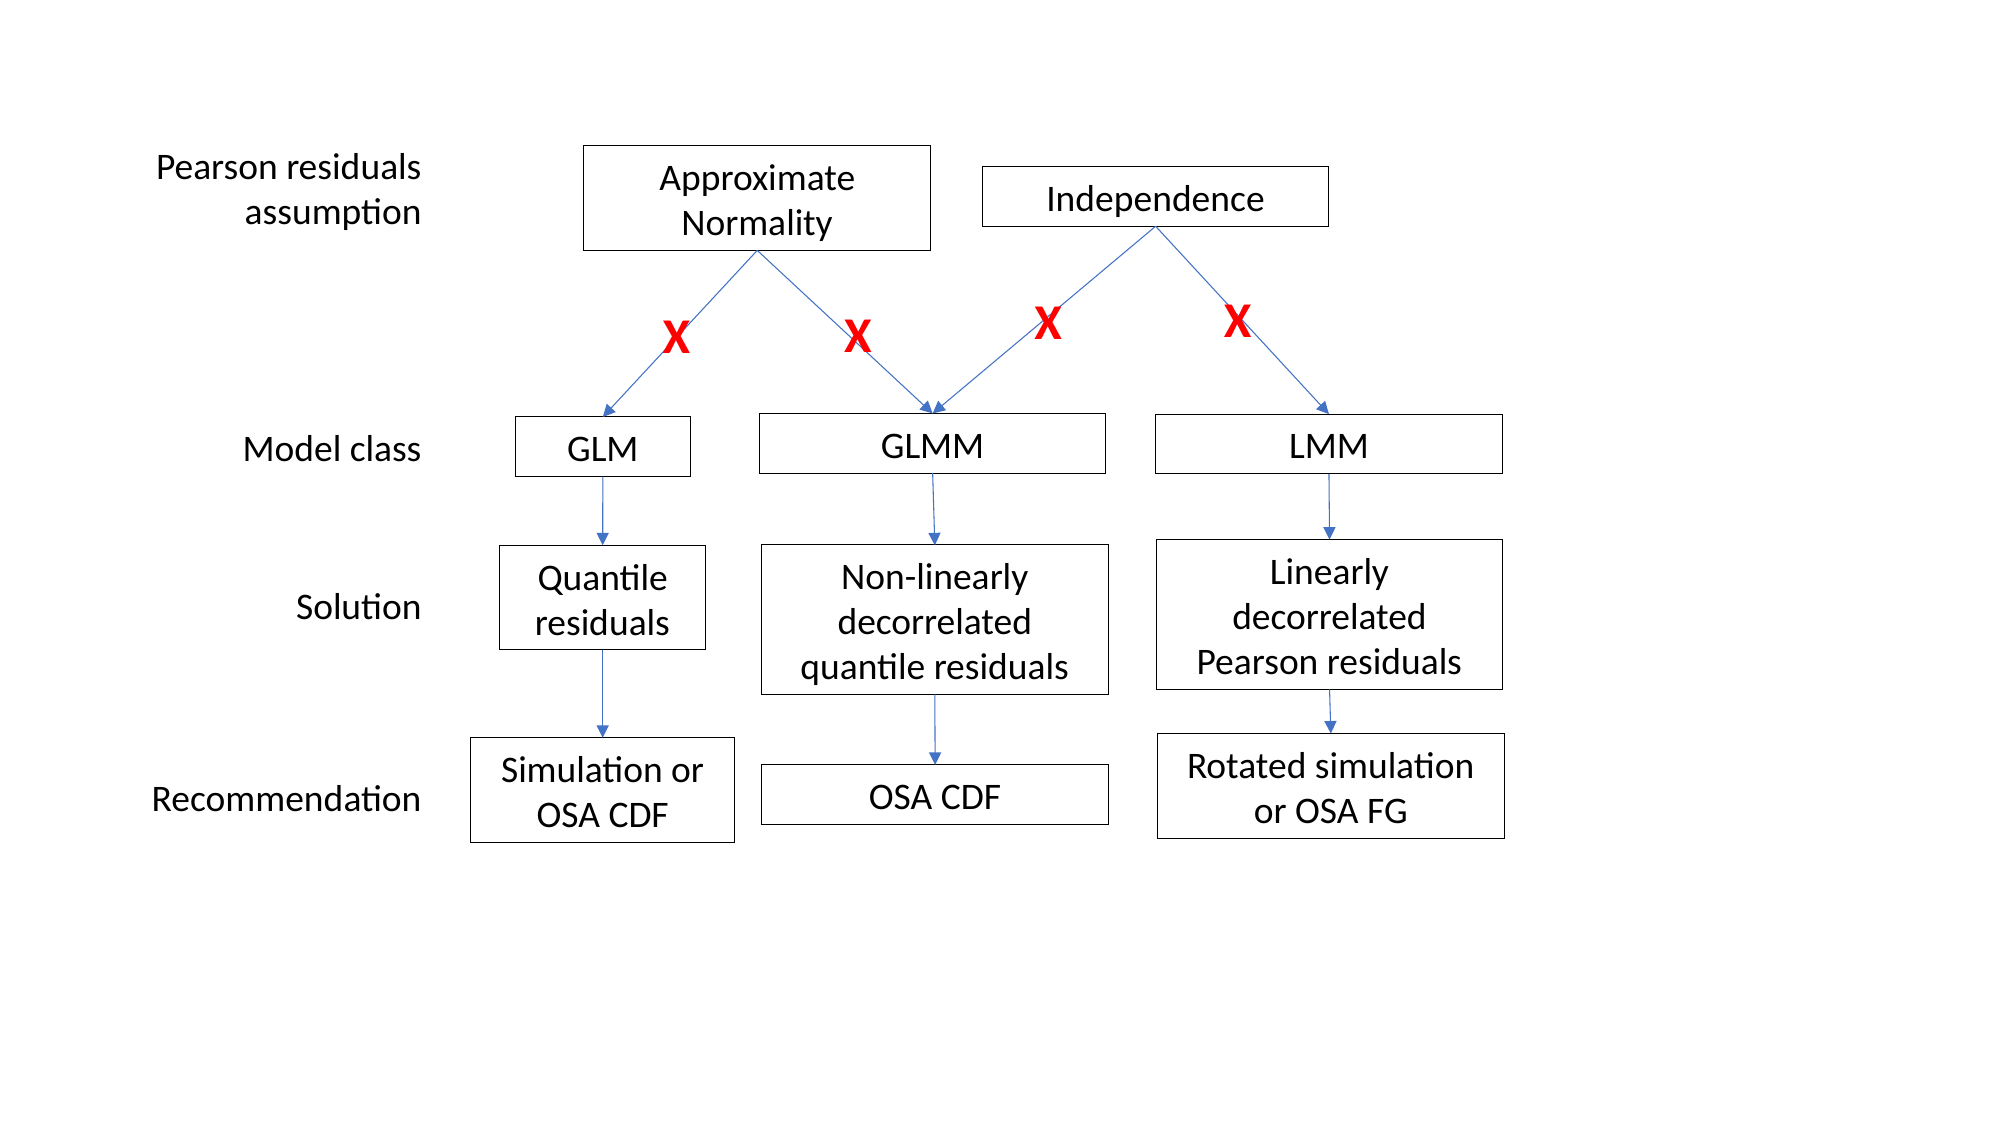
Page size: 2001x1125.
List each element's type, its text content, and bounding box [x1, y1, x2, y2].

text_box Solution [153, 574, 437, 635]
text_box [602, 251, 758, 417]
text_box Approximate Normality [583, 145, 931, 251]
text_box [1155, 227, 1329, 415]
text_box Rotated simulation or OSA FG [1157, 733, 1505, 839]
text_box LMM [1155, 414, 1503, 474]
text_box GLM [515, 416, 691, 477]
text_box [932, 227, 1156, 414]
text_box Simulation or OSA CDF [470, 737, 735, 843]
text_box Linearly decorrelated Pearson residuals [1156, 539, 1503, 690]
text_box Quantile residuals [499, 545, 706, 650]
text_box Independence [982, 166, 1329, 227]
text_box Pearson residuals assumption [0, 135, 437, 240]
text_box Model class [153, 416, 437, 477]
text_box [757, 251, 932, 414]
text_box OSA CDF [761, 764, 1109, 825]
text_box GLMM [759, 414, 1106, 474]
text_box Recommendation [131, 766, 437, 827]
text_box Non-linearly decorrelated quantile residuals [761, 544, 1109, 695]
